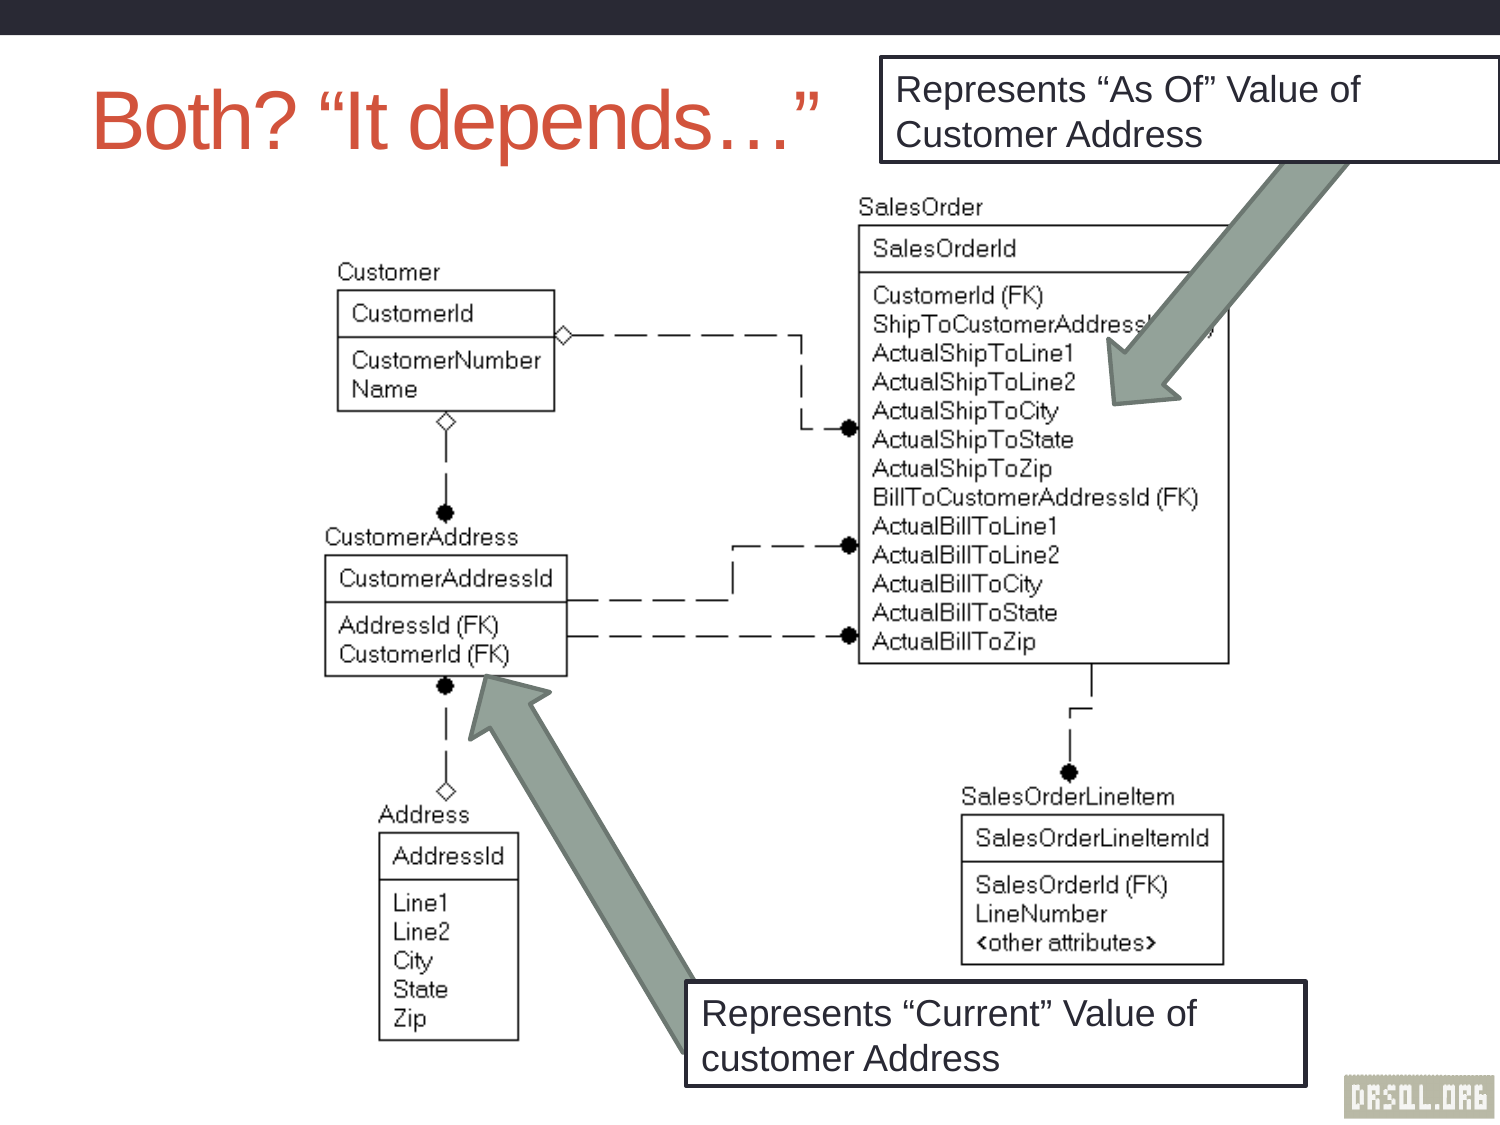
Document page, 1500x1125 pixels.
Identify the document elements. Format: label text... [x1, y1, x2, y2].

picture [249, 187, 1239, 1067]
title Both? “It depends…” [75, 45, 1413, 188]
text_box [547, 645, 1306, 1088]
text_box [880, 57, 1500, 447]
